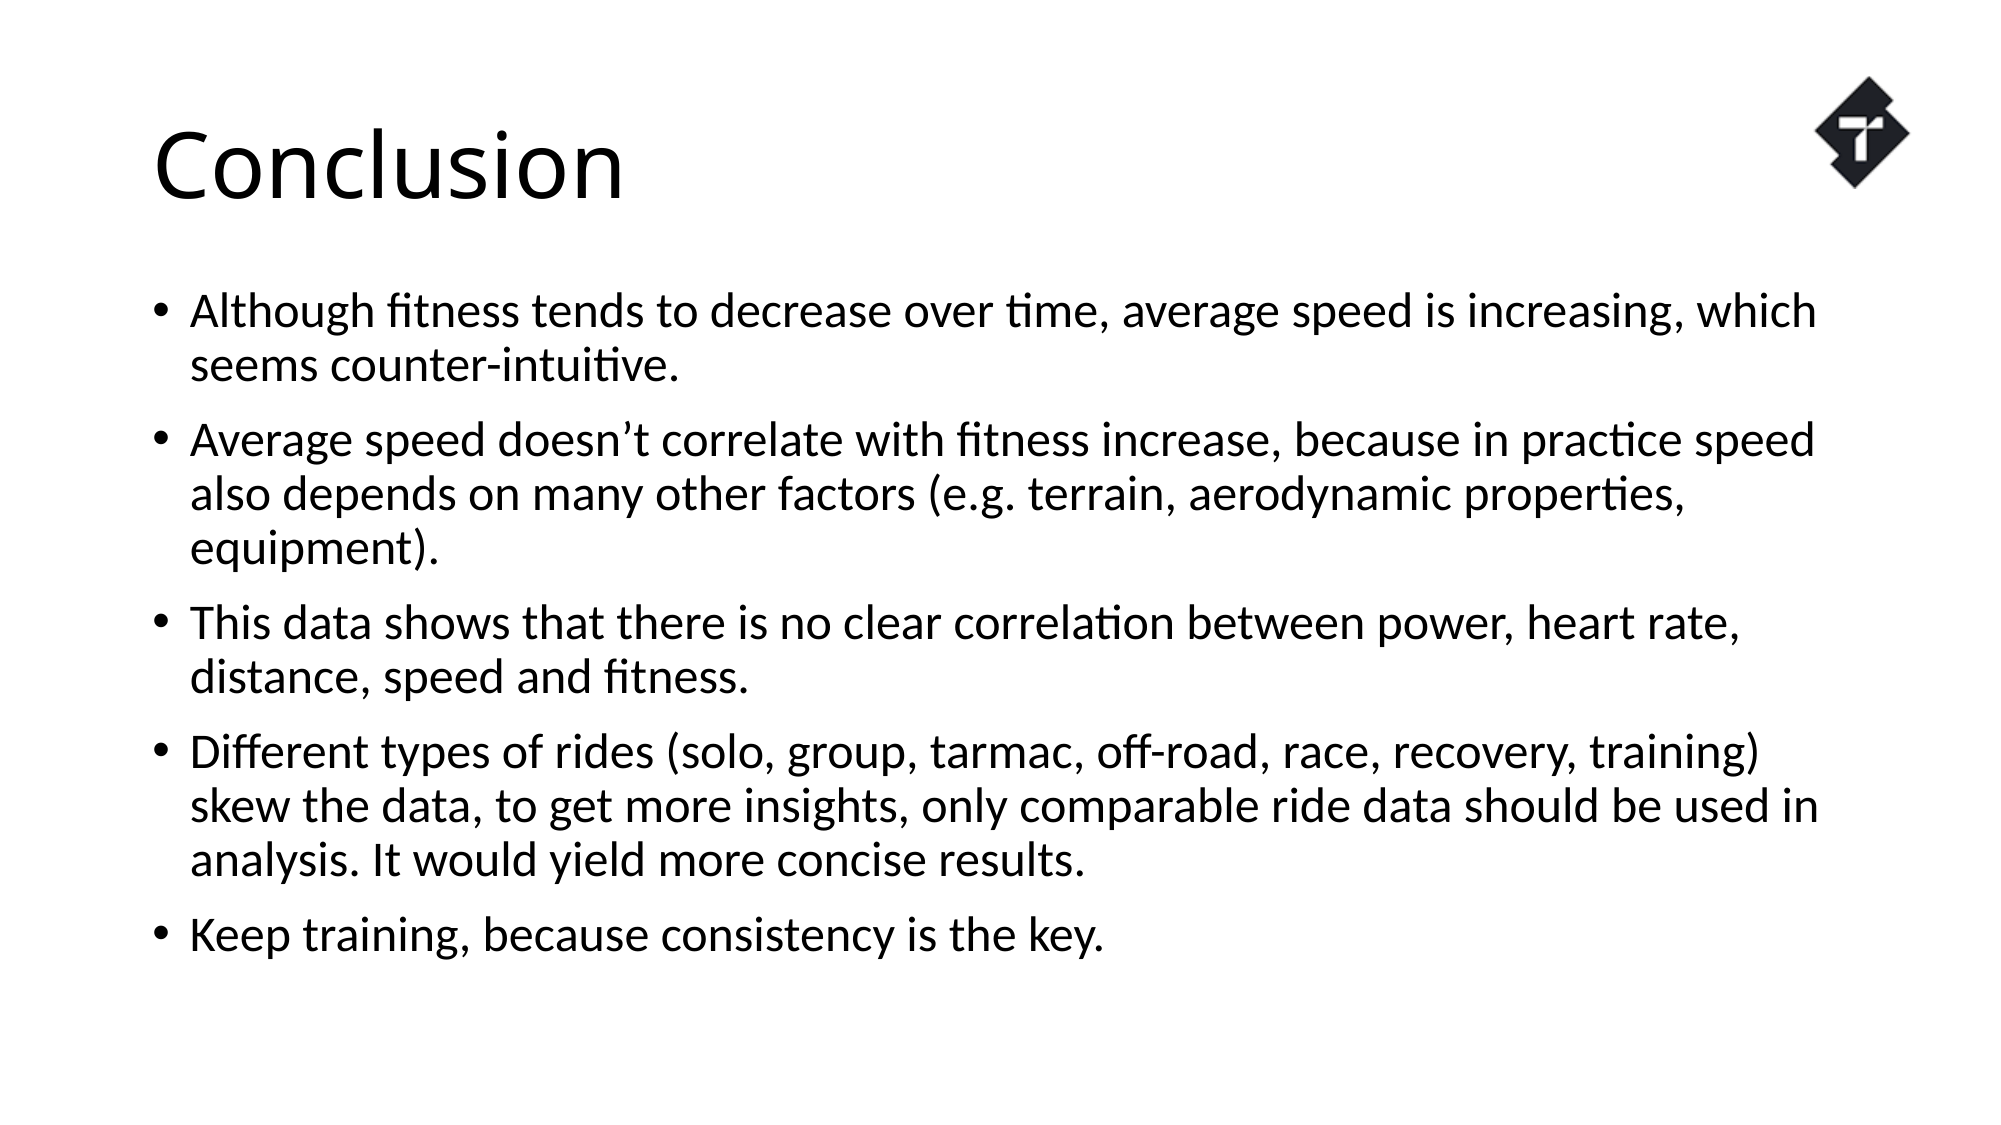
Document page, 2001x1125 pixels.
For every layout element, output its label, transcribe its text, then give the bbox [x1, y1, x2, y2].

list Although fitness tends to decrease over time, average speed is increasing, which seems counter-intuitive. Average speed doesn’t correlate with fitness increase, because in practice speed also depends on many other factors (e.g. terrain, aerodynamic properties, equipment). This data shows that there is no clear correlation between power, heart rate, distance, speed and fitness. Different types of rides (solo, group, tarmac, off-road, race, recovery, training) skew the data, to get more insights, only comparable ride data should be used in analysis. It would yield more concise results. Keep training, because consistency is the key. [137, 277, 1863, 1014]
title Conclusion [137, 59, 1863, 277]
picture [1863, 76, 1919, 189]
